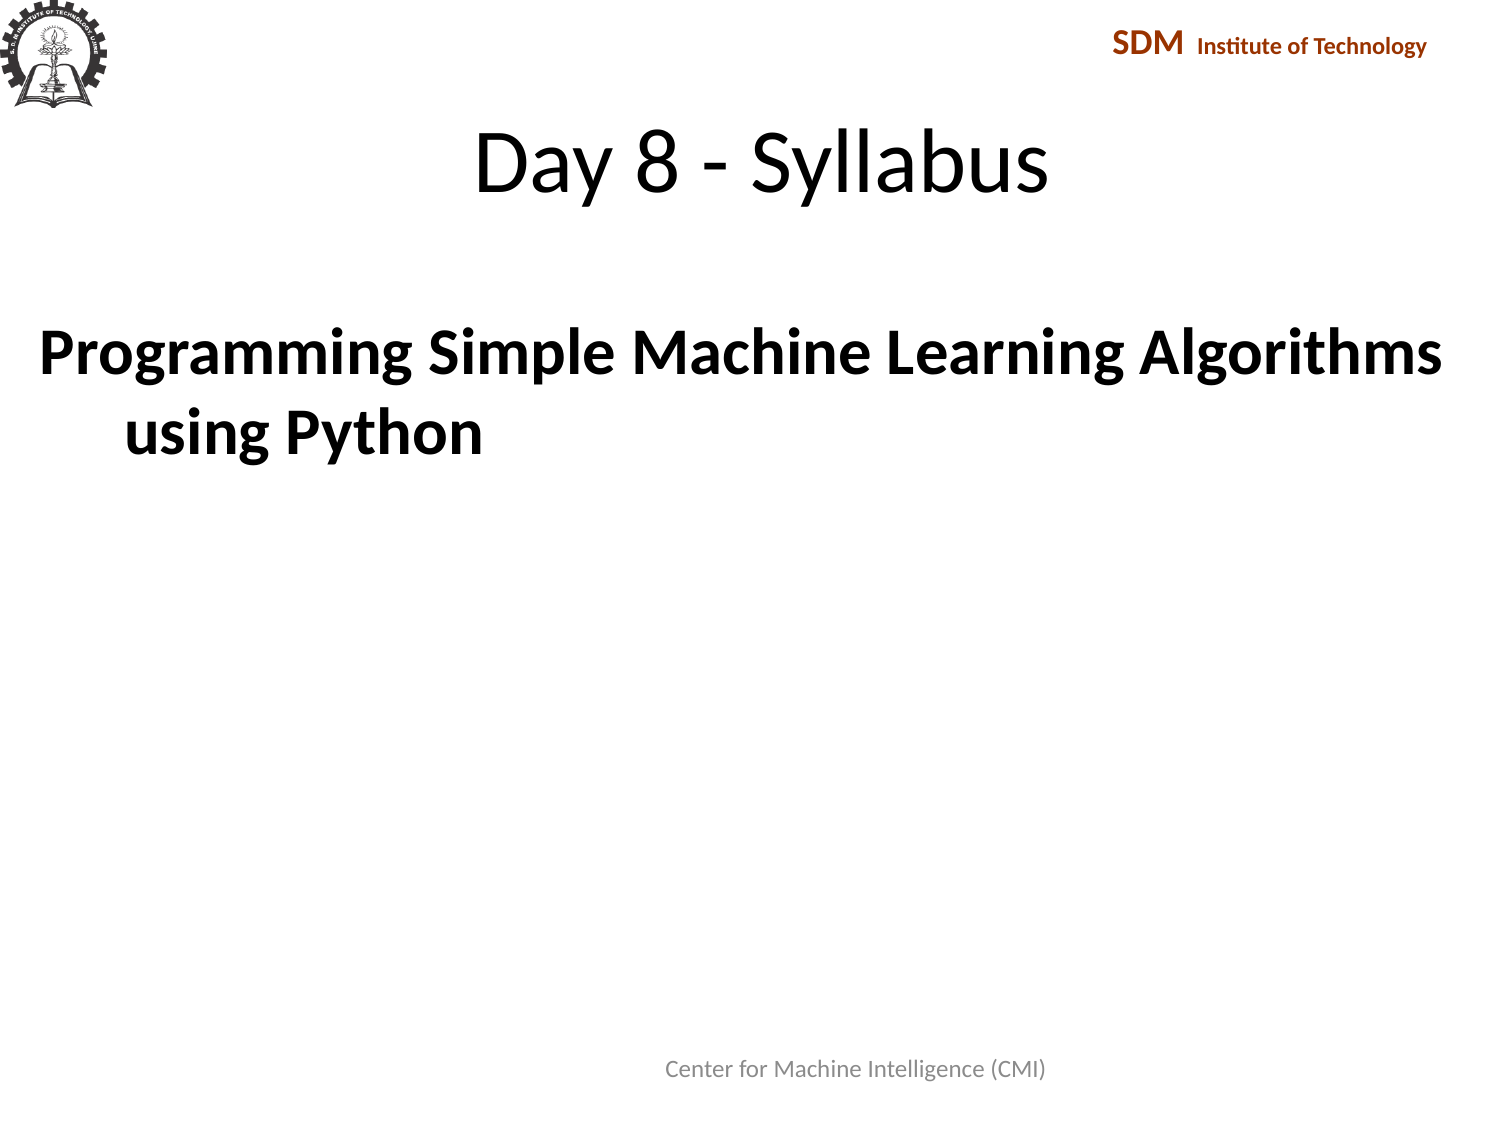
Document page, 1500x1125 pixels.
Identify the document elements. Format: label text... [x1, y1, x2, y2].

title Day 8 - Syllabus [87, 62, 1438, 250]
picture [0, 0, 107, 108]
footer Center for Machine Intelligence (CMI) [474, 1037, 1238, 1098]
list Programming Simple Machine Learning Algorithms using Python [24, 299, 1463, 650]
